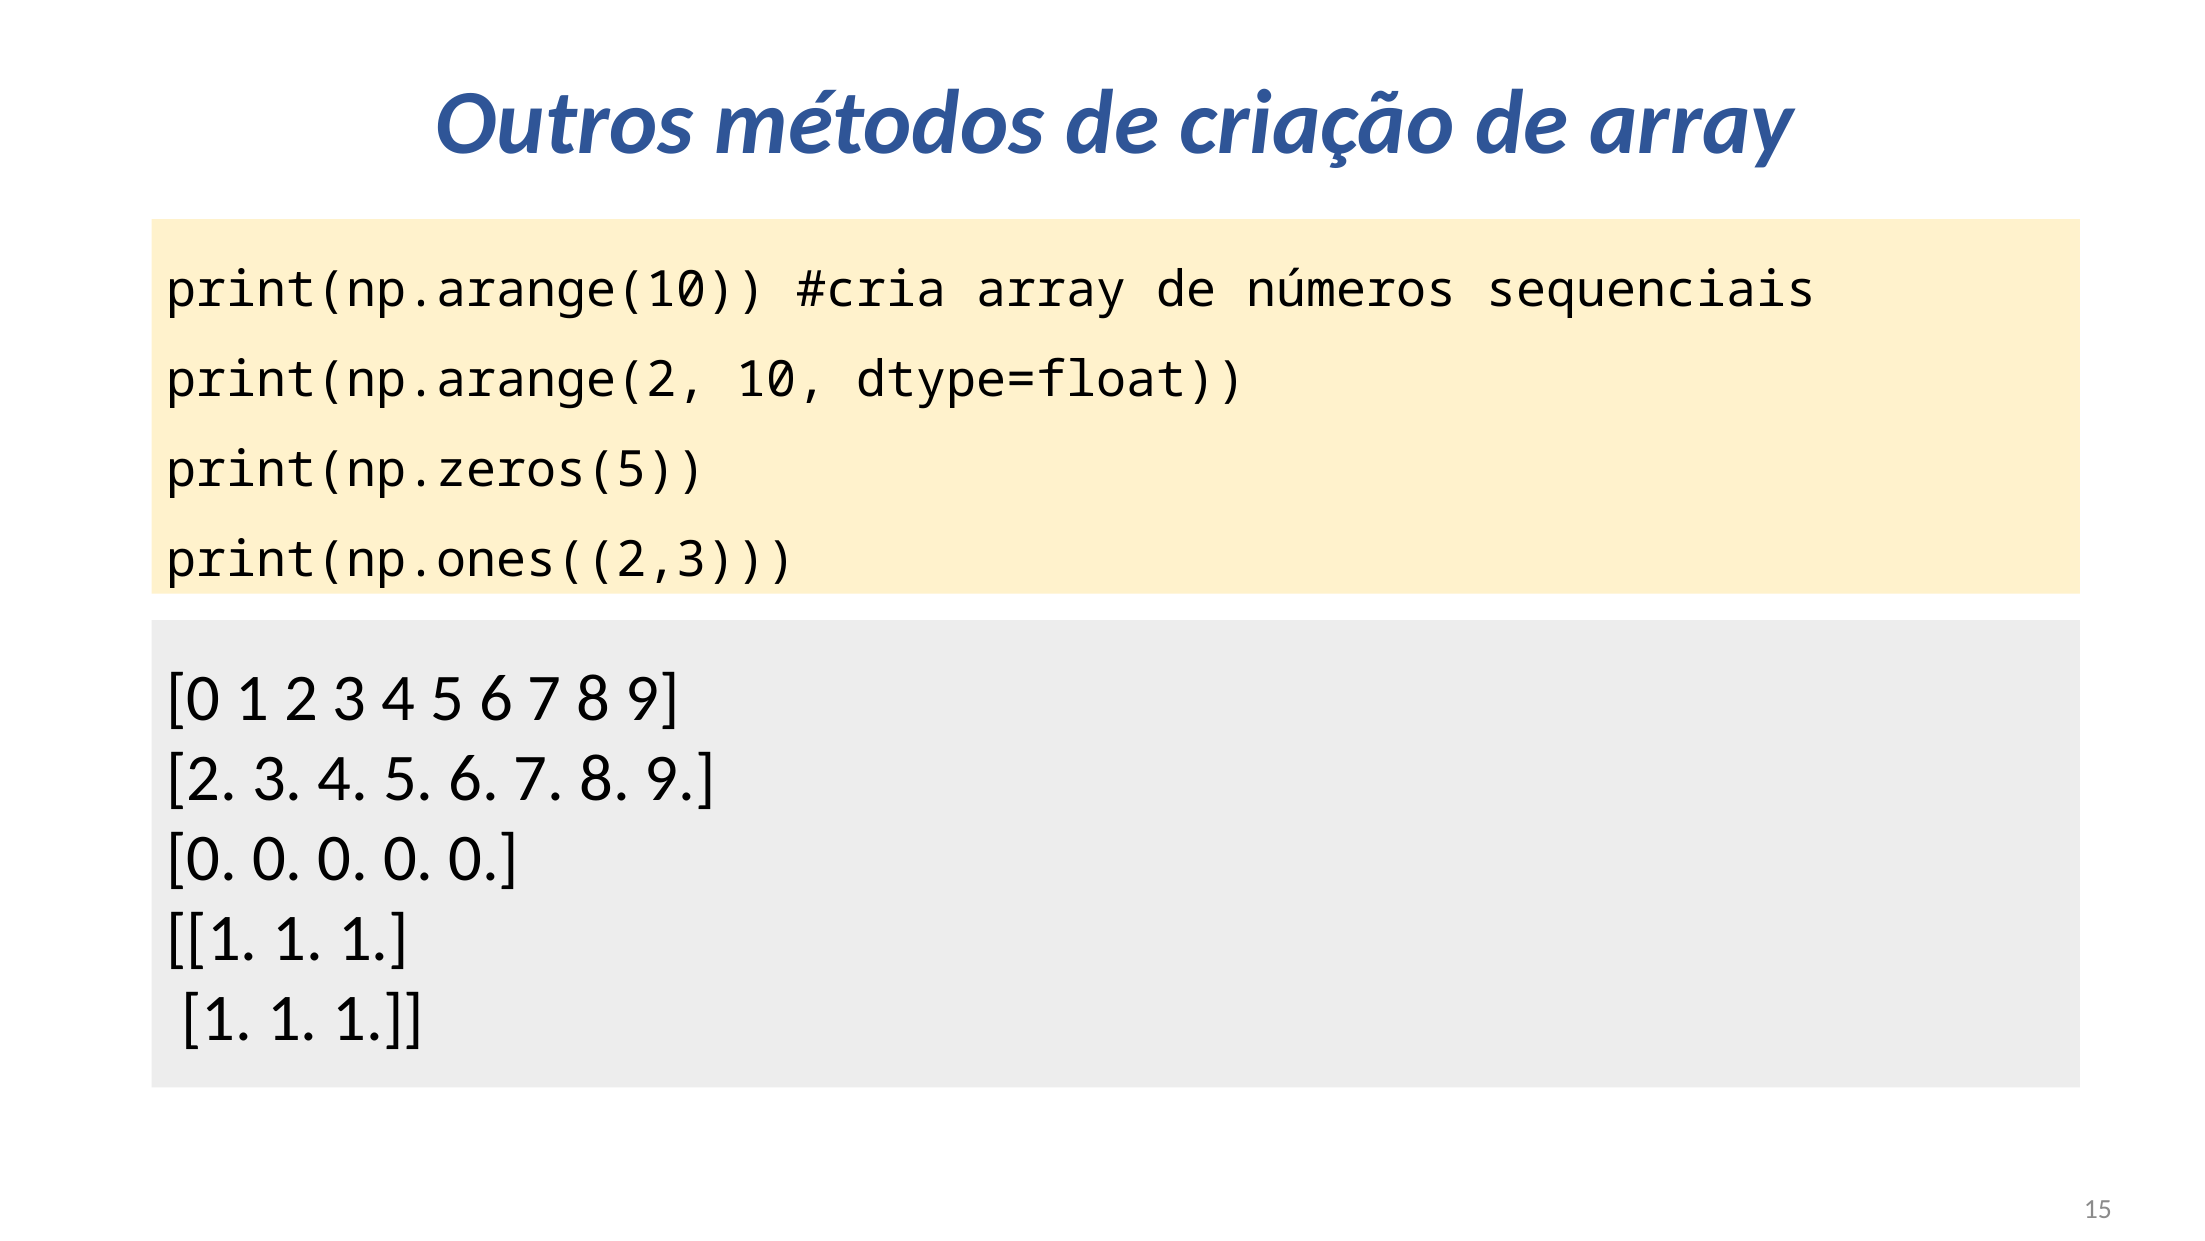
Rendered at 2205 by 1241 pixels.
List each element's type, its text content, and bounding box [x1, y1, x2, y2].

text_box 15 [1630, 1174, 2127, 1240]
text_box [0 1 2 3 4 5 6 7 8 9] [2. 3. 4. 5. 6. 7. 8. 9.] [0. 0. 0. 0. 0.] [[1. 1. 1.] [1. 1. 1.]] [151, 619, 2081, 1088]
title Outros métodos de criação de array [151, 3, 2080, 219]
text_box print(np.arange(10)) #cria array de números sequenciais print(np.arange(2, 10, dtype=float)) print(np.zeros(5)) print(np.ones((2,3))) [151, 219, 2080, 594]
